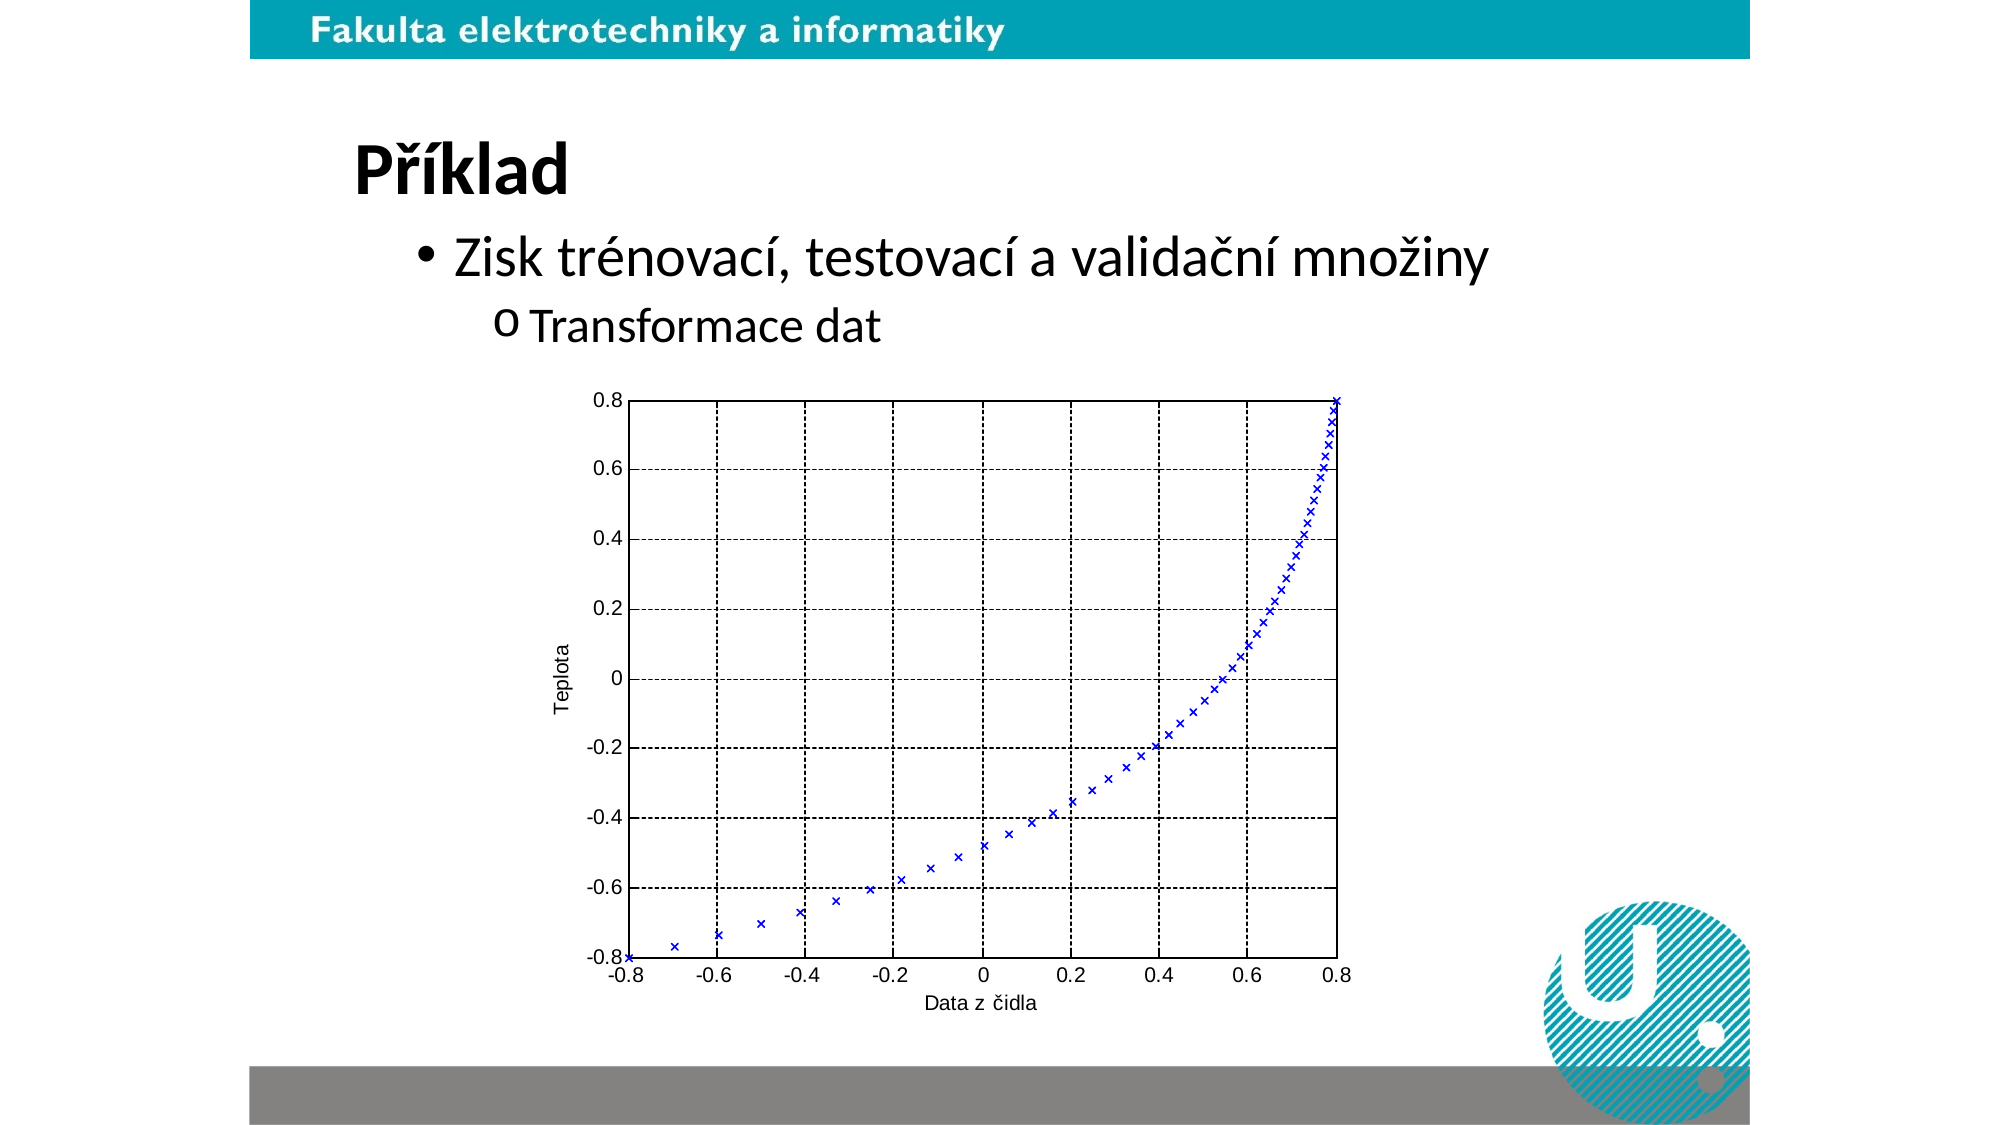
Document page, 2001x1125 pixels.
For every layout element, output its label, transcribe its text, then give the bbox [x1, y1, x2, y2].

text_box Příklad [339, 112, 1353, 218]
text_box Zisk trénovací, testovací a validační množiny Transformace dat [401, 218, 1728, 585]
picture [250, 0, 1750, 60]
picture [249, 348, 1750, 1125]
